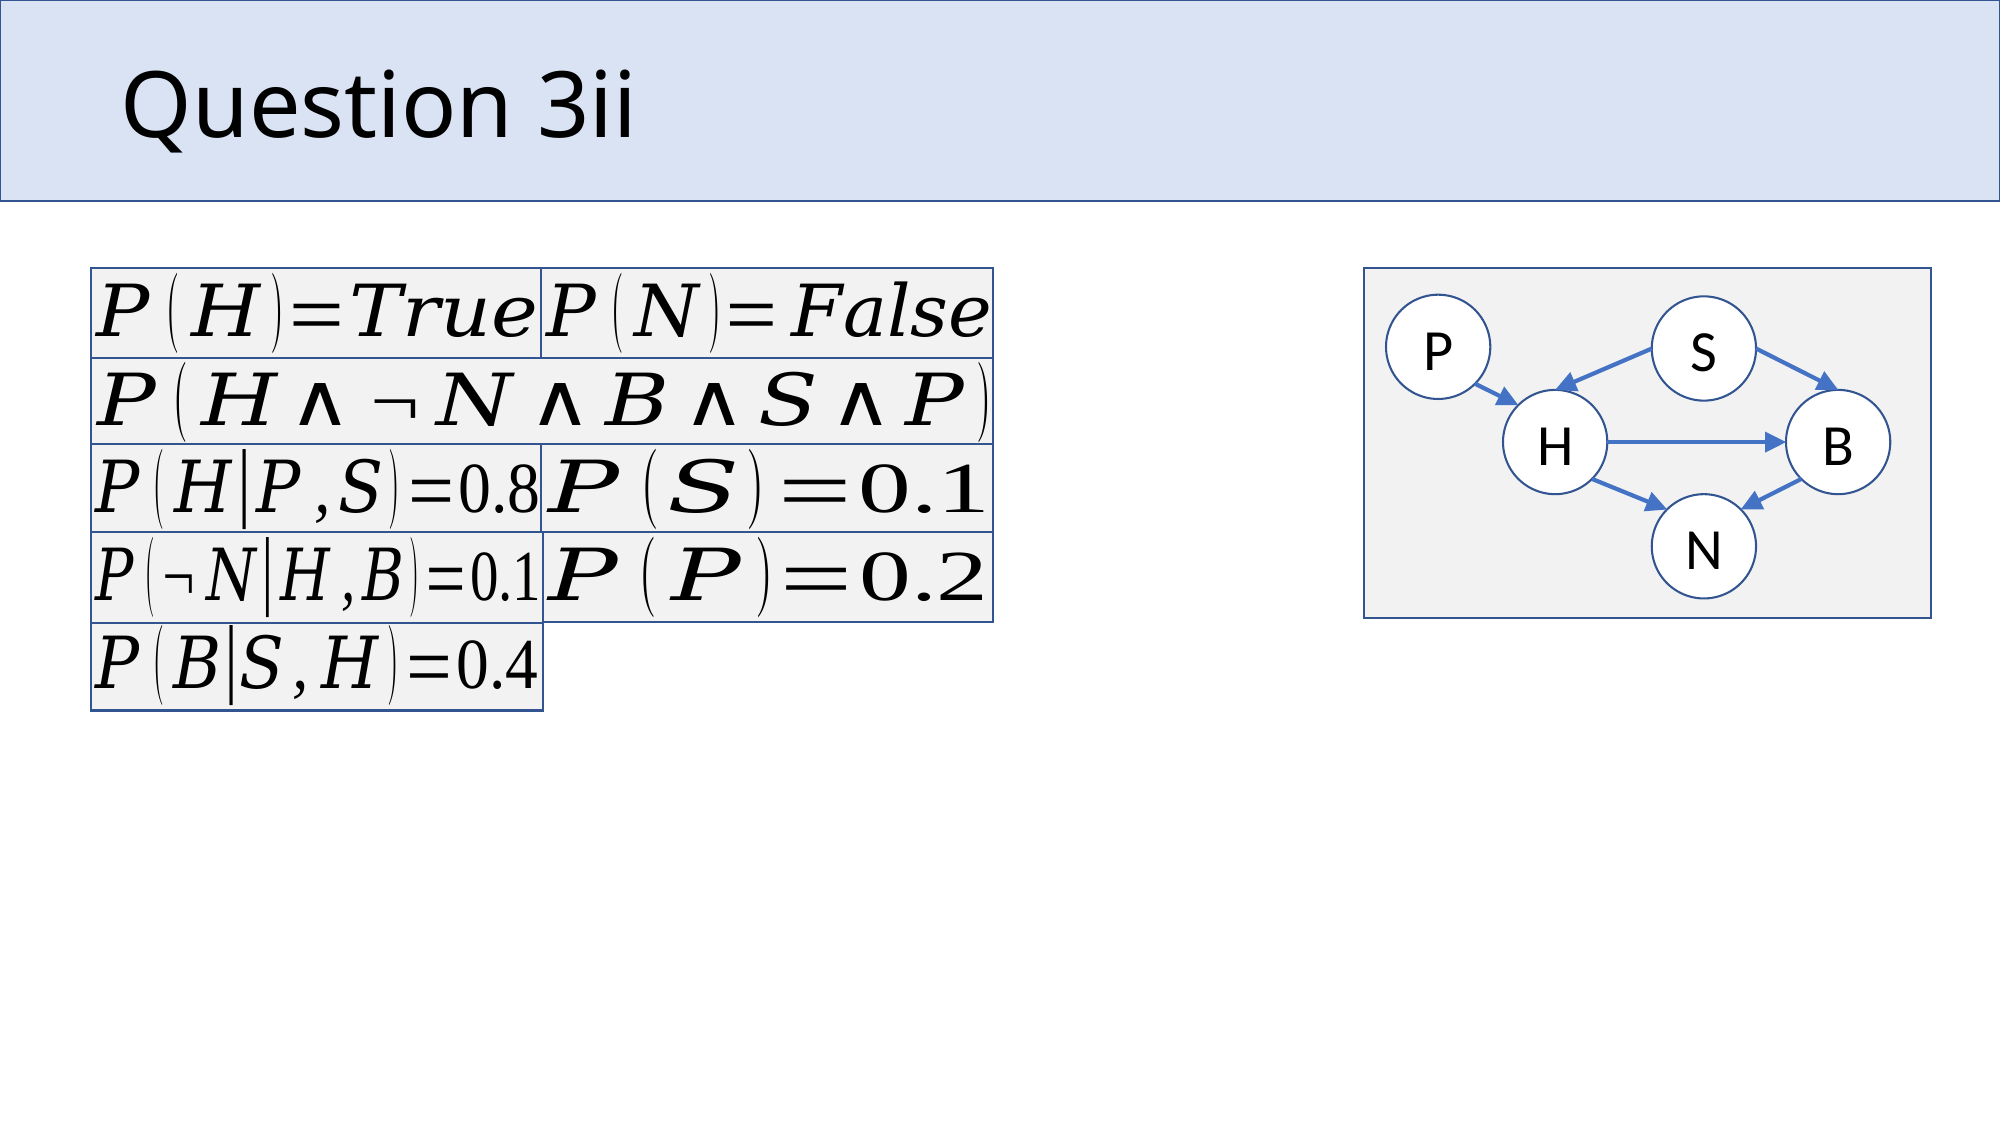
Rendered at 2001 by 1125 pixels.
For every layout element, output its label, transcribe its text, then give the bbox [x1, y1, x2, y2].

text_box [0, 0, 105, 202]
title Question 3ii [105, 0, 1831, 217]
text_box [1831, 0, 2000, 202]
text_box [1364, 268, 1931, 617]
